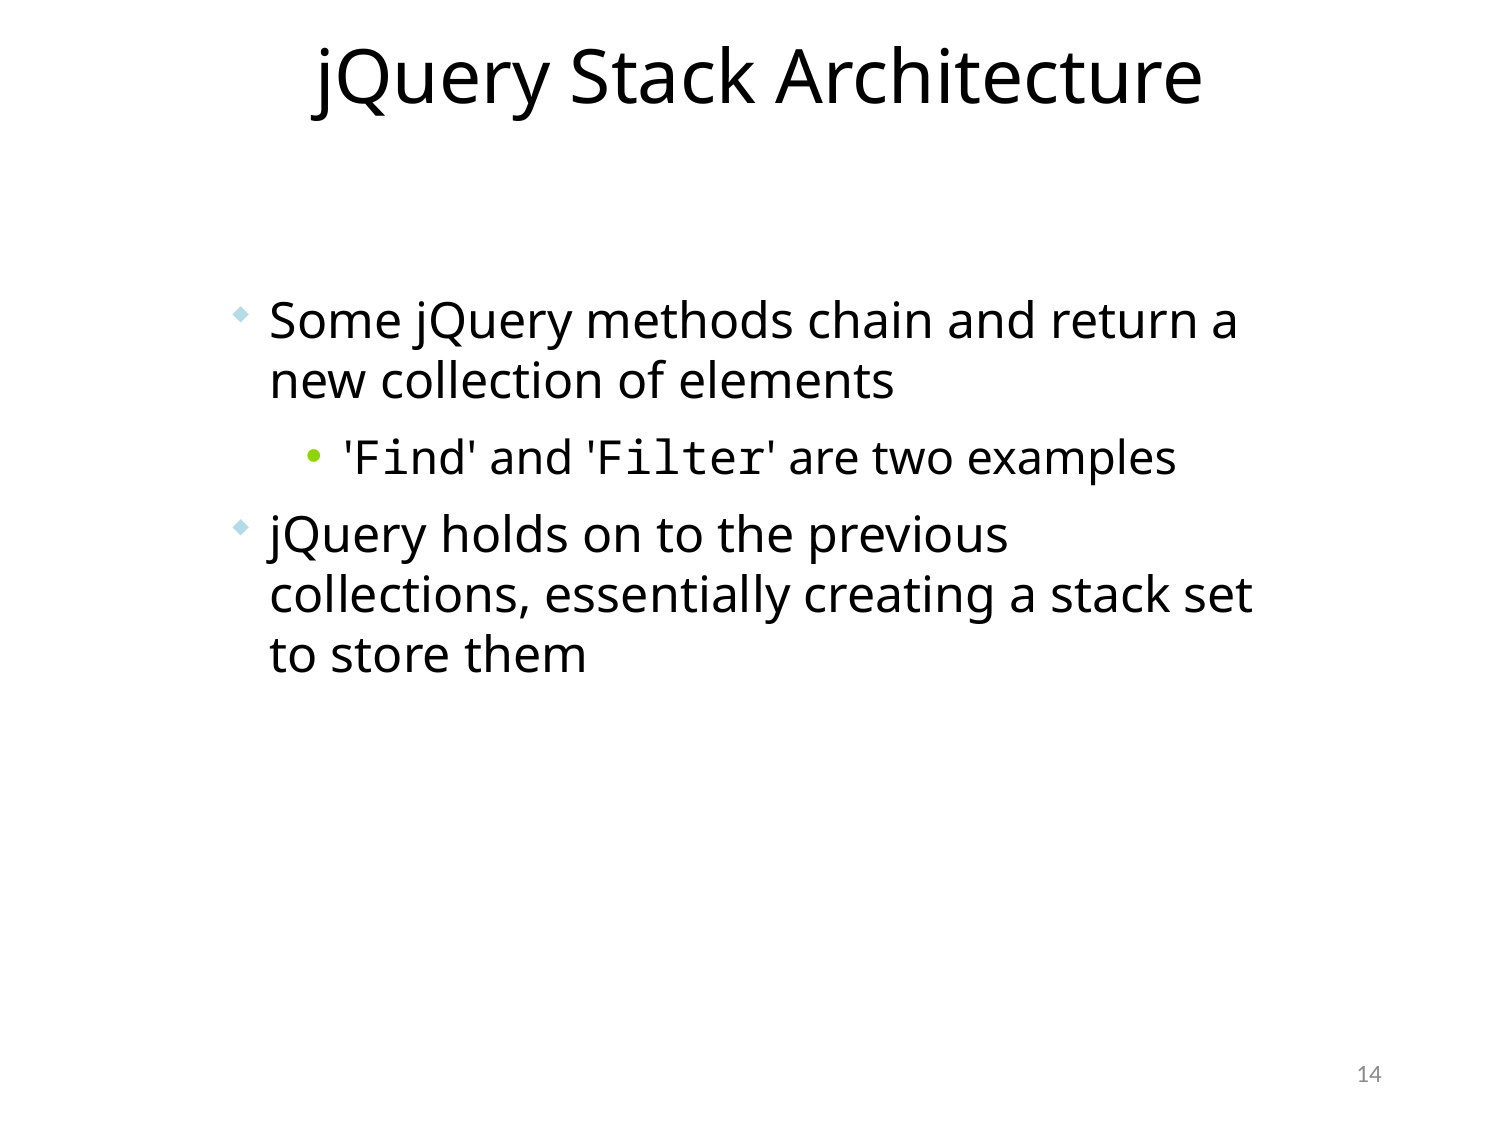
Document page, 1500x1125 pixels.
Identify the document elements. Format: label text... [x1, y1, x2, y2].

title jQuery Stack Architecture [300, 12, 1463, 163]
list Some jQuery methods chain and return a new collection of elements 'Find' and 'Filter' are two examples jQuery holds on to the previous collections, essentially creating a stack set to store them [215, 281, 1285, 638]
slide_number 14 [1059, 1042, 1397, 1103]
